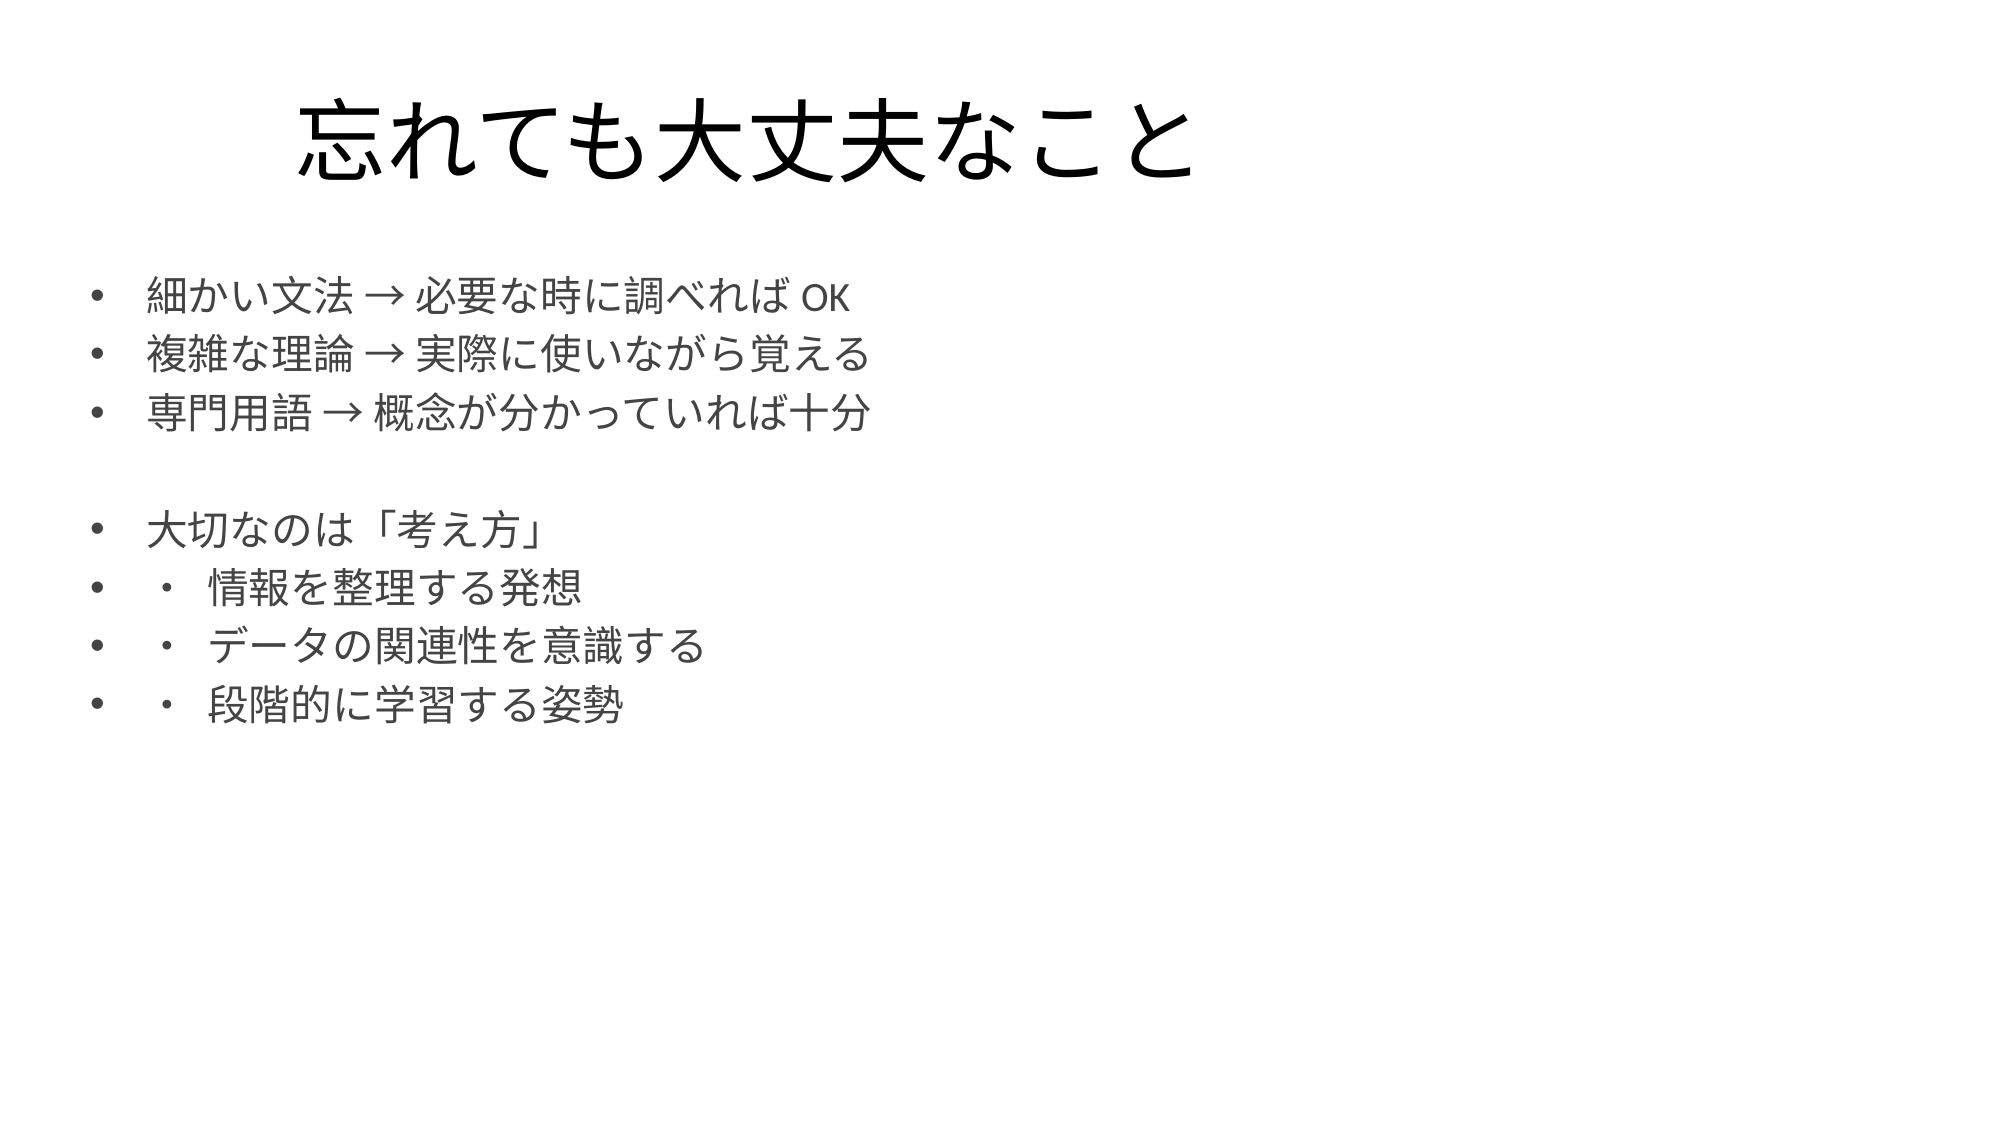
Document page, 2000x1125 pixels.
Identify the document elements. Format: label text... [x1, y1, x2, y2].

list 細かい文法 → 必要な時に調べればOK 複雑な理論 → 実際に使いながら覚える 専門用語 → 概念が分かっていれば十分 大切なのは「考え方」 • 情報を整理する発想 • データの関連性を意識する • 段階的に学習する姿勢 [75, 262, 1425, 1005]
title 忘れても大丈夫なこと [75, 45, 1425, 233]
